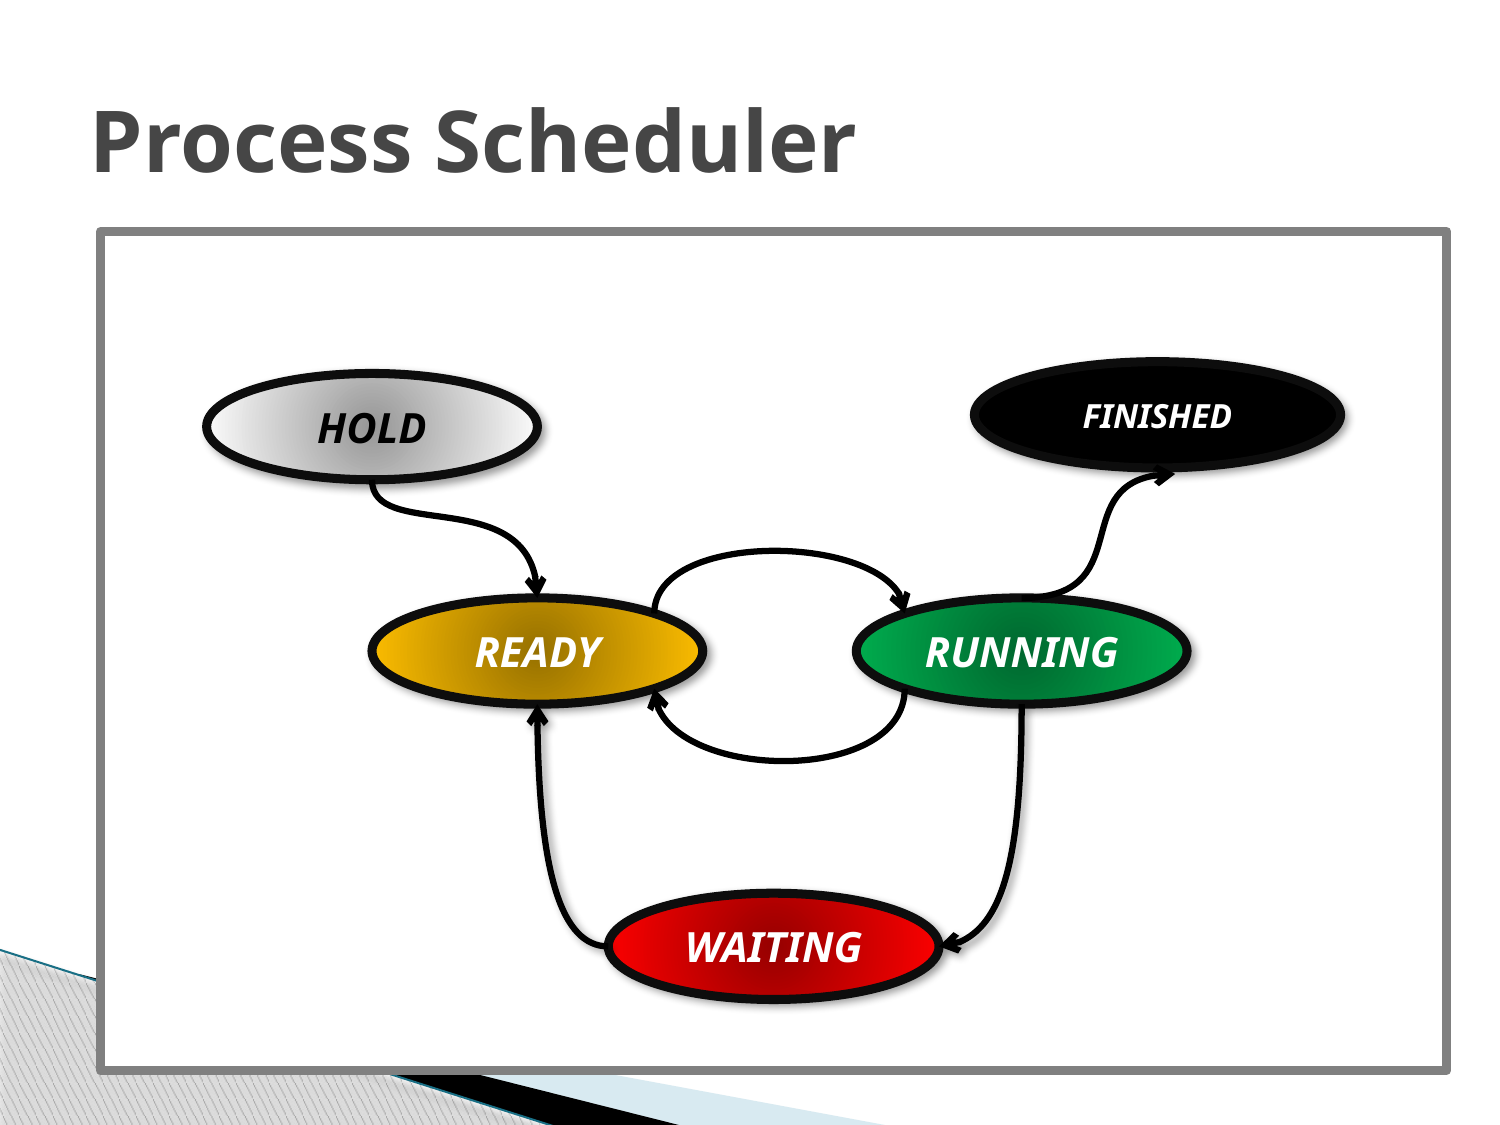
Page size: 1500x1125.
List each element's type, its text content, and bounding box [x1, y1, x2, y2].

text_box WAITING [607, 888, 943, 1005]
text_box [537, 703, 609, 947]
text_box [371, 479, 538, 599]
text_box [1036, 458, 1161, 613]
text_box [858, 783, 1102, 867]
title Process Scheduler [75, 45, 1425, 233]
text_box RUNNING [851, 593, 1192, 709]
text_box READY [367, 593, 708, 709]
text_box HOLD [202, 368, 542, 485]
text_box [96, 227, 1451, 1075]
text_box FINISHED [969, 357, 1346, 473]
